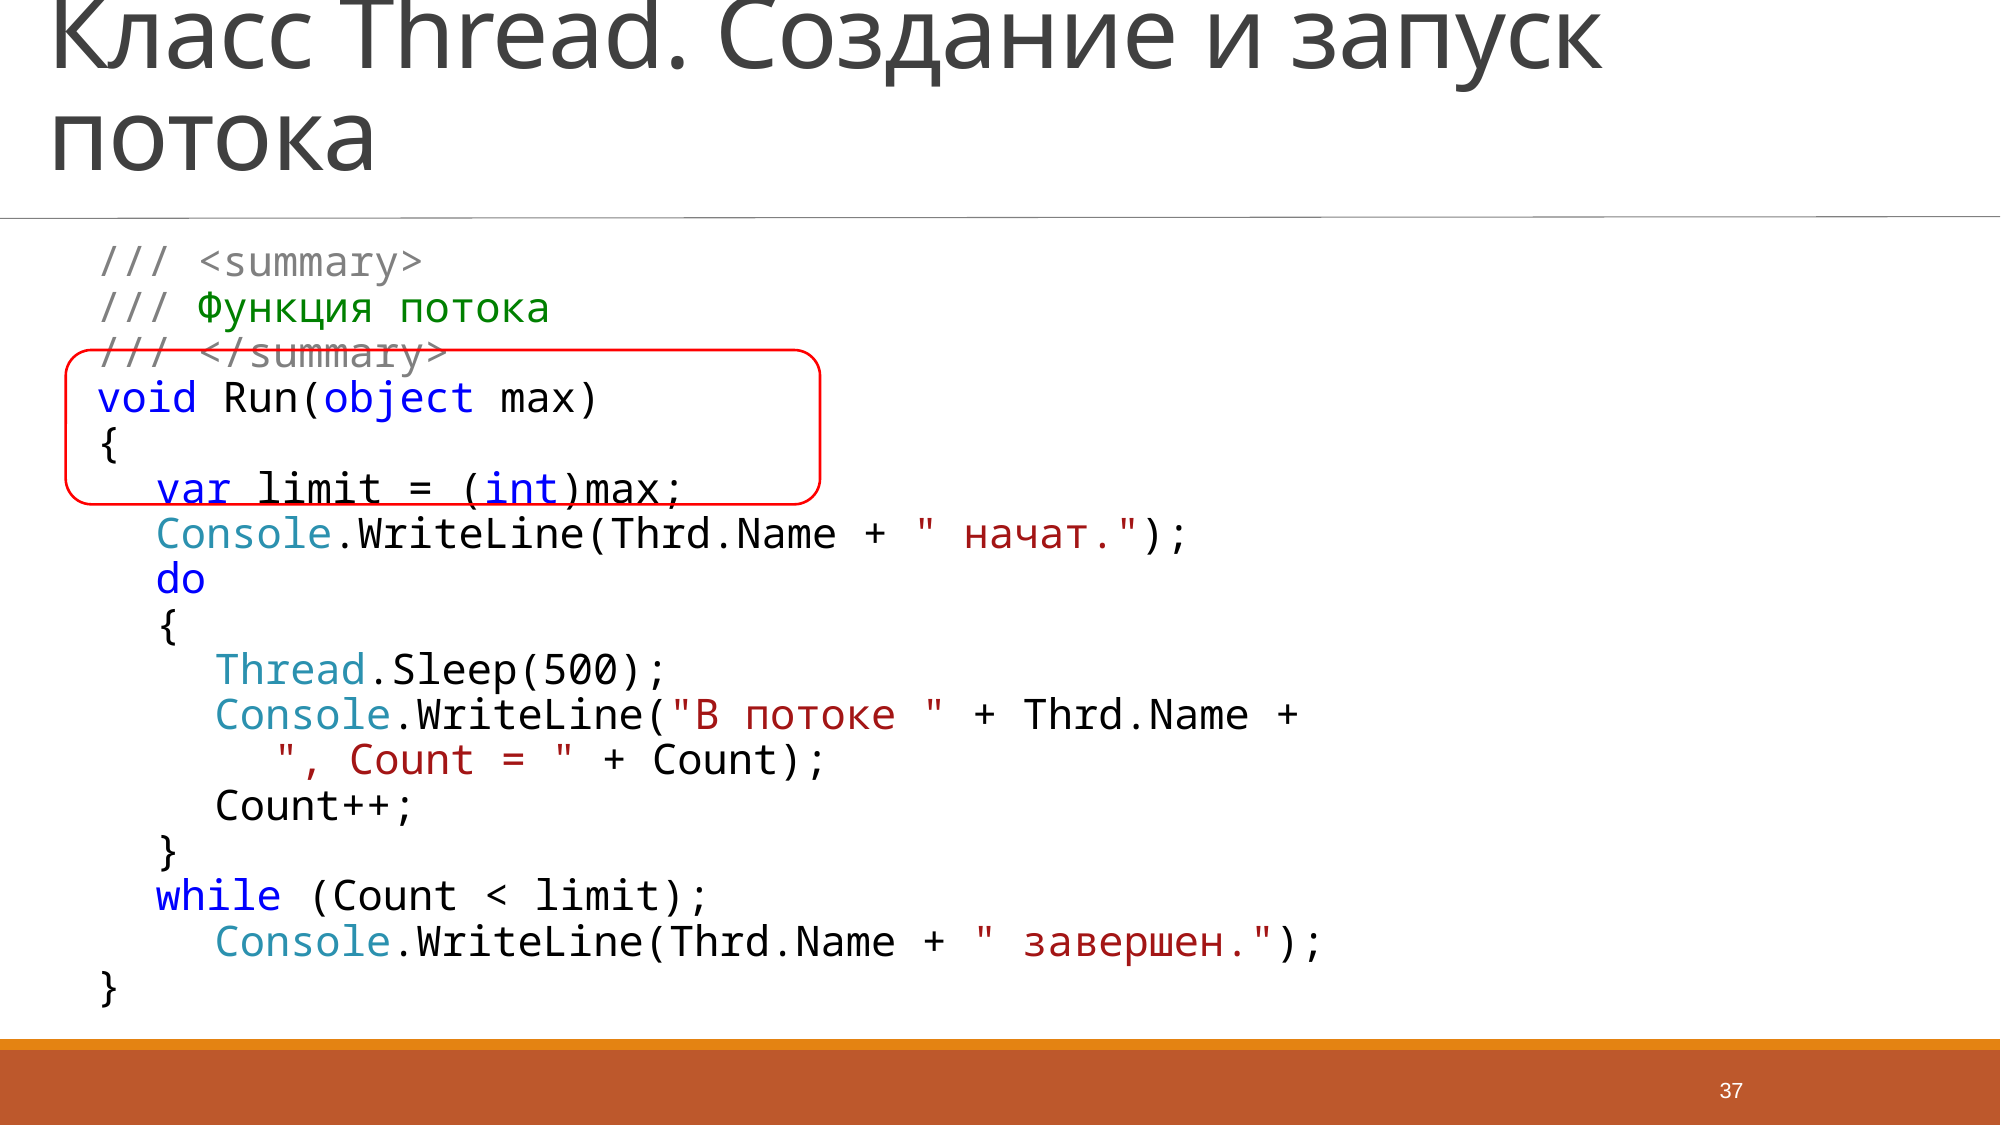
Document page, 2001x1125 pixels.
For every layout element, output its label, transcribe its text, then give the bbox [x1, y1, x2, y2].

slide_number 37 [1624, 1059, 1840, 1120]
text_box [64, 348, 822, 506]
list /// <summary> /// Функция потока /// </summary> void Run(object max) { var limit = (int)max; Console.WriteLine(Thrd.Name + " начат."); do { Thread.Sleep(500); Console.WriteLine("В потоке " + Thrd.Name + ", Count = " + Count); Count++; } while (Count < limit); Console.WriteLine(Thrd.Name + " завершен."); } [32, 233, 1967, 1025]
title Класс Thread. Создание и запуск потока [32, 47, 1967, 198]
